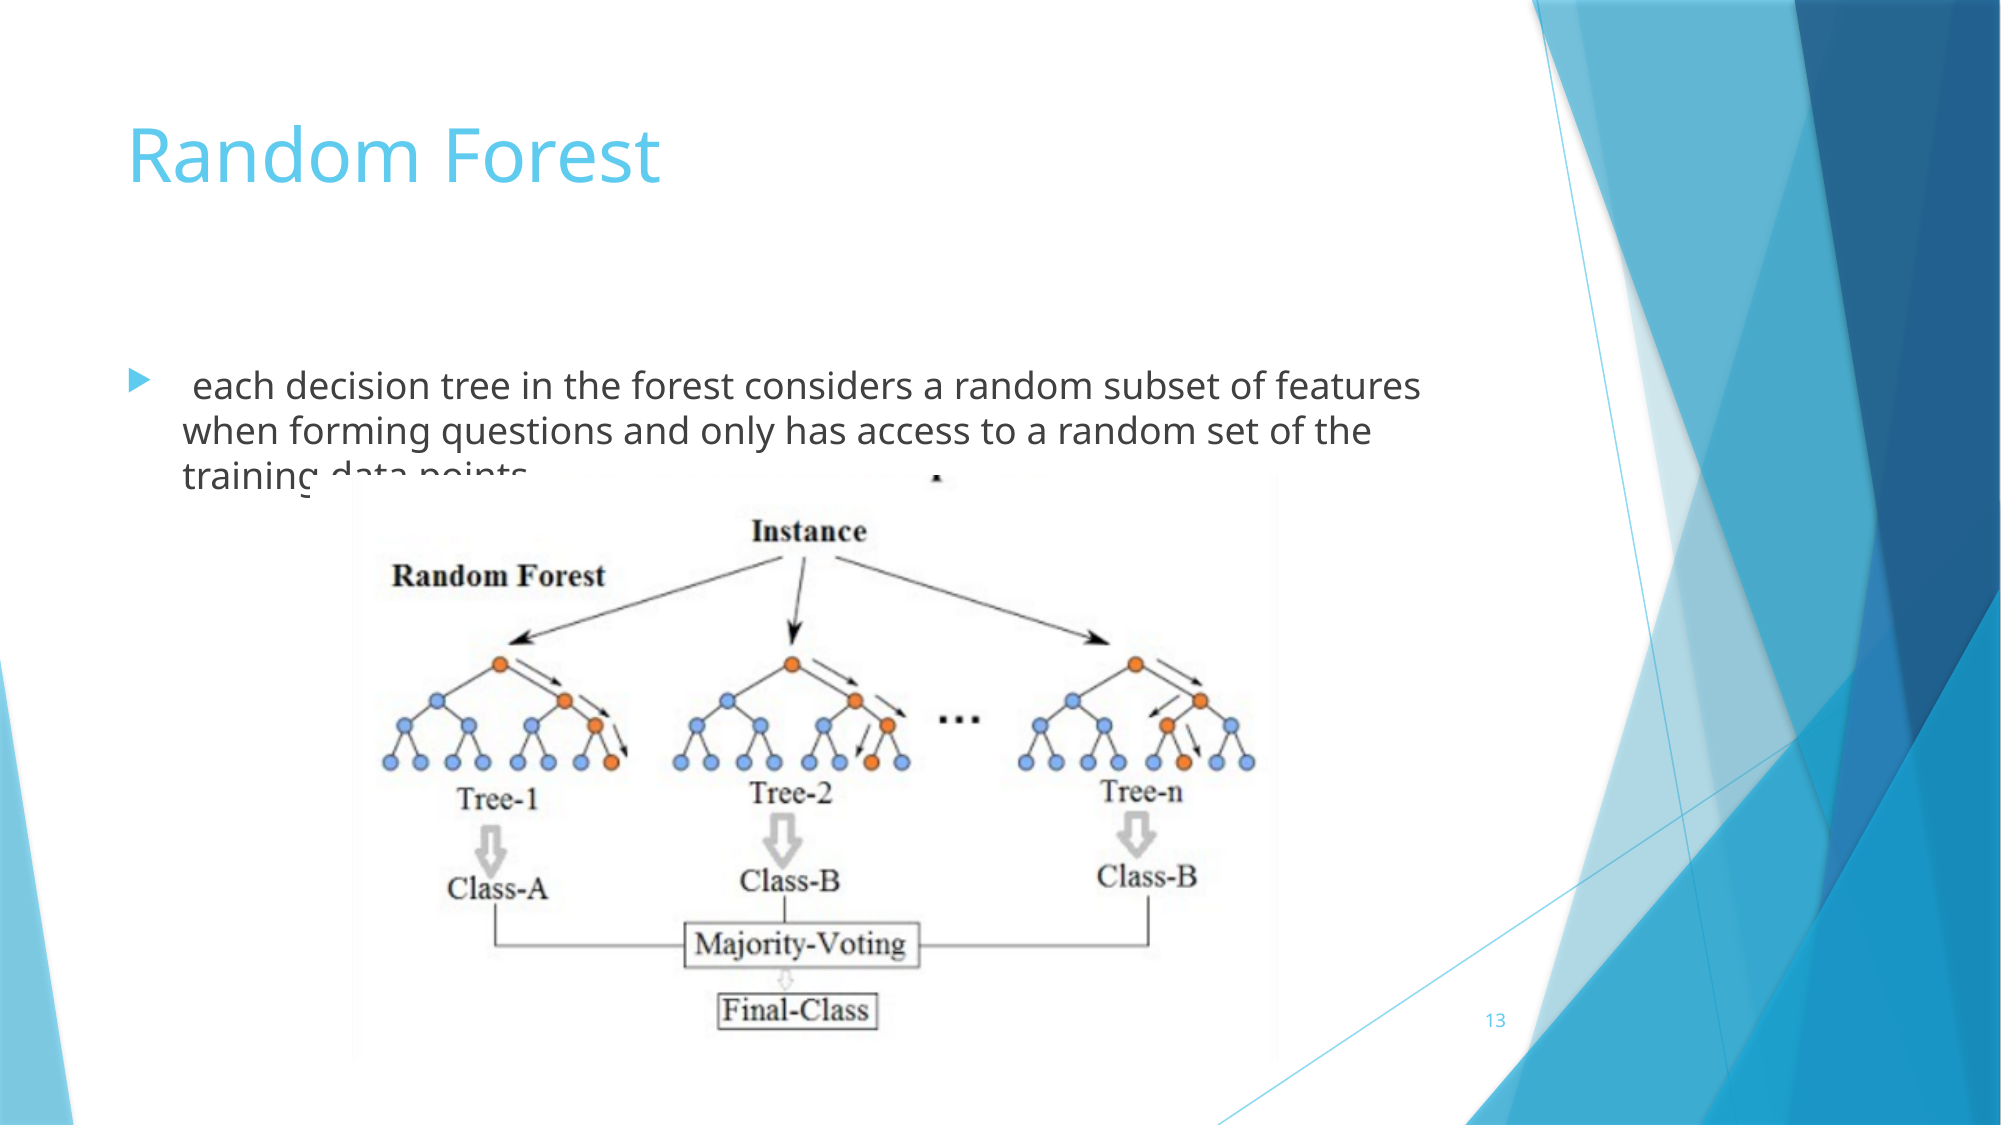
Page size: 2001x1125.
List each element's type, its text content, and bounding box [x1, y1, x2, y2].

title Random Forest [111, 99, 1522, 317]
picture [310, 474, 1298, 1061]
list each decision tree in the forest considers a random subset of features when forming questions and only has access to a random set of the training data points. [111, 354, 1522, 992]
slide_number 13 [1409, 992, 1522, 1051]
